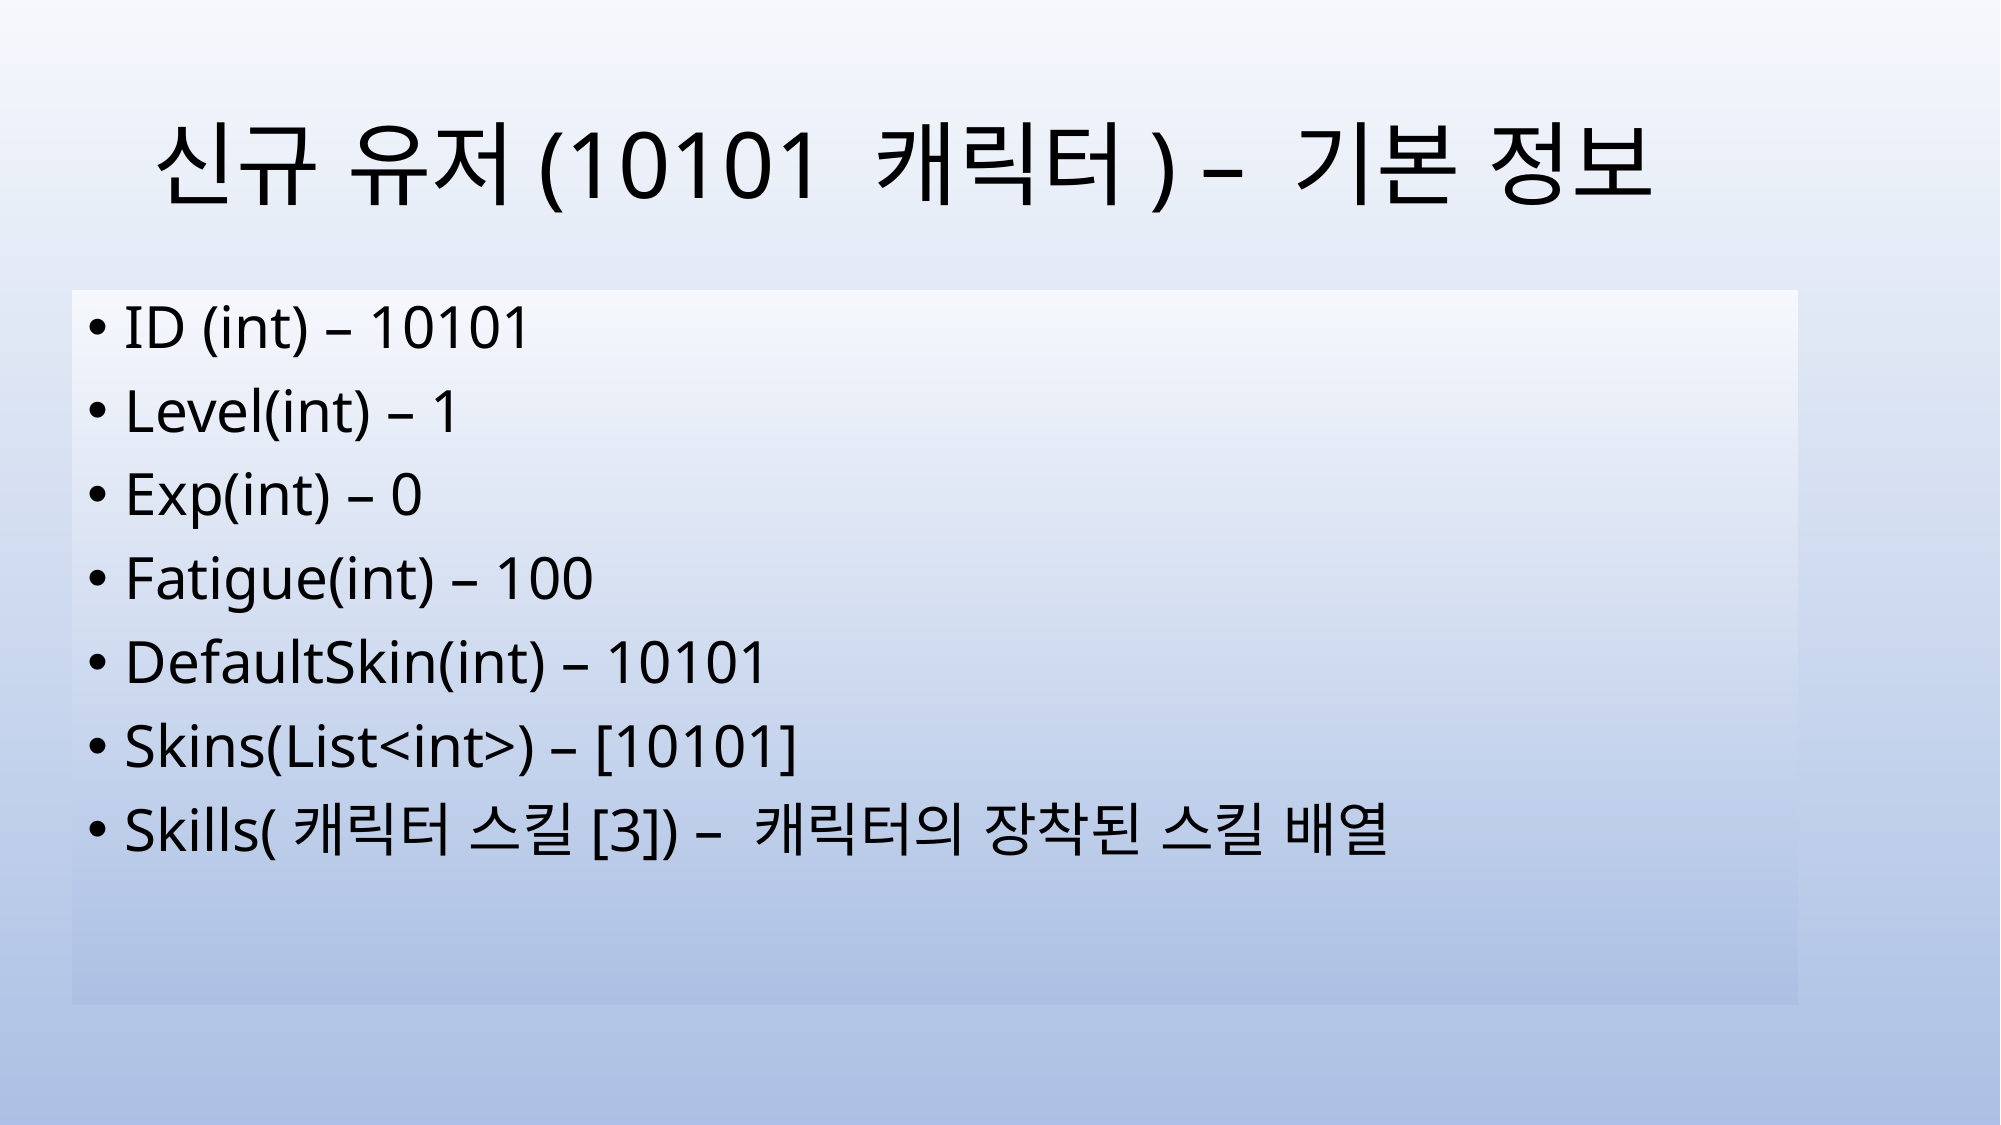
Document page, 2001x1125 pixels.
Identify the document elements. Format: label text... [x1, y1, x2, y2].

list ID (int) – 10101 Level(int) – 1 Exp(int) – 0 Fatigue(int) – 100 DefaultSkin(int) – 10101 Skins(List<int>) – [10101] Skills(캐릭터 스킬[3]) – 캐릭터의 장착된 스킬 배열 [72, 290, 1798, 1005]
title 신규 유저(10101 캐릭터) – 기본 정보 [137, 59, 1863, 278]
